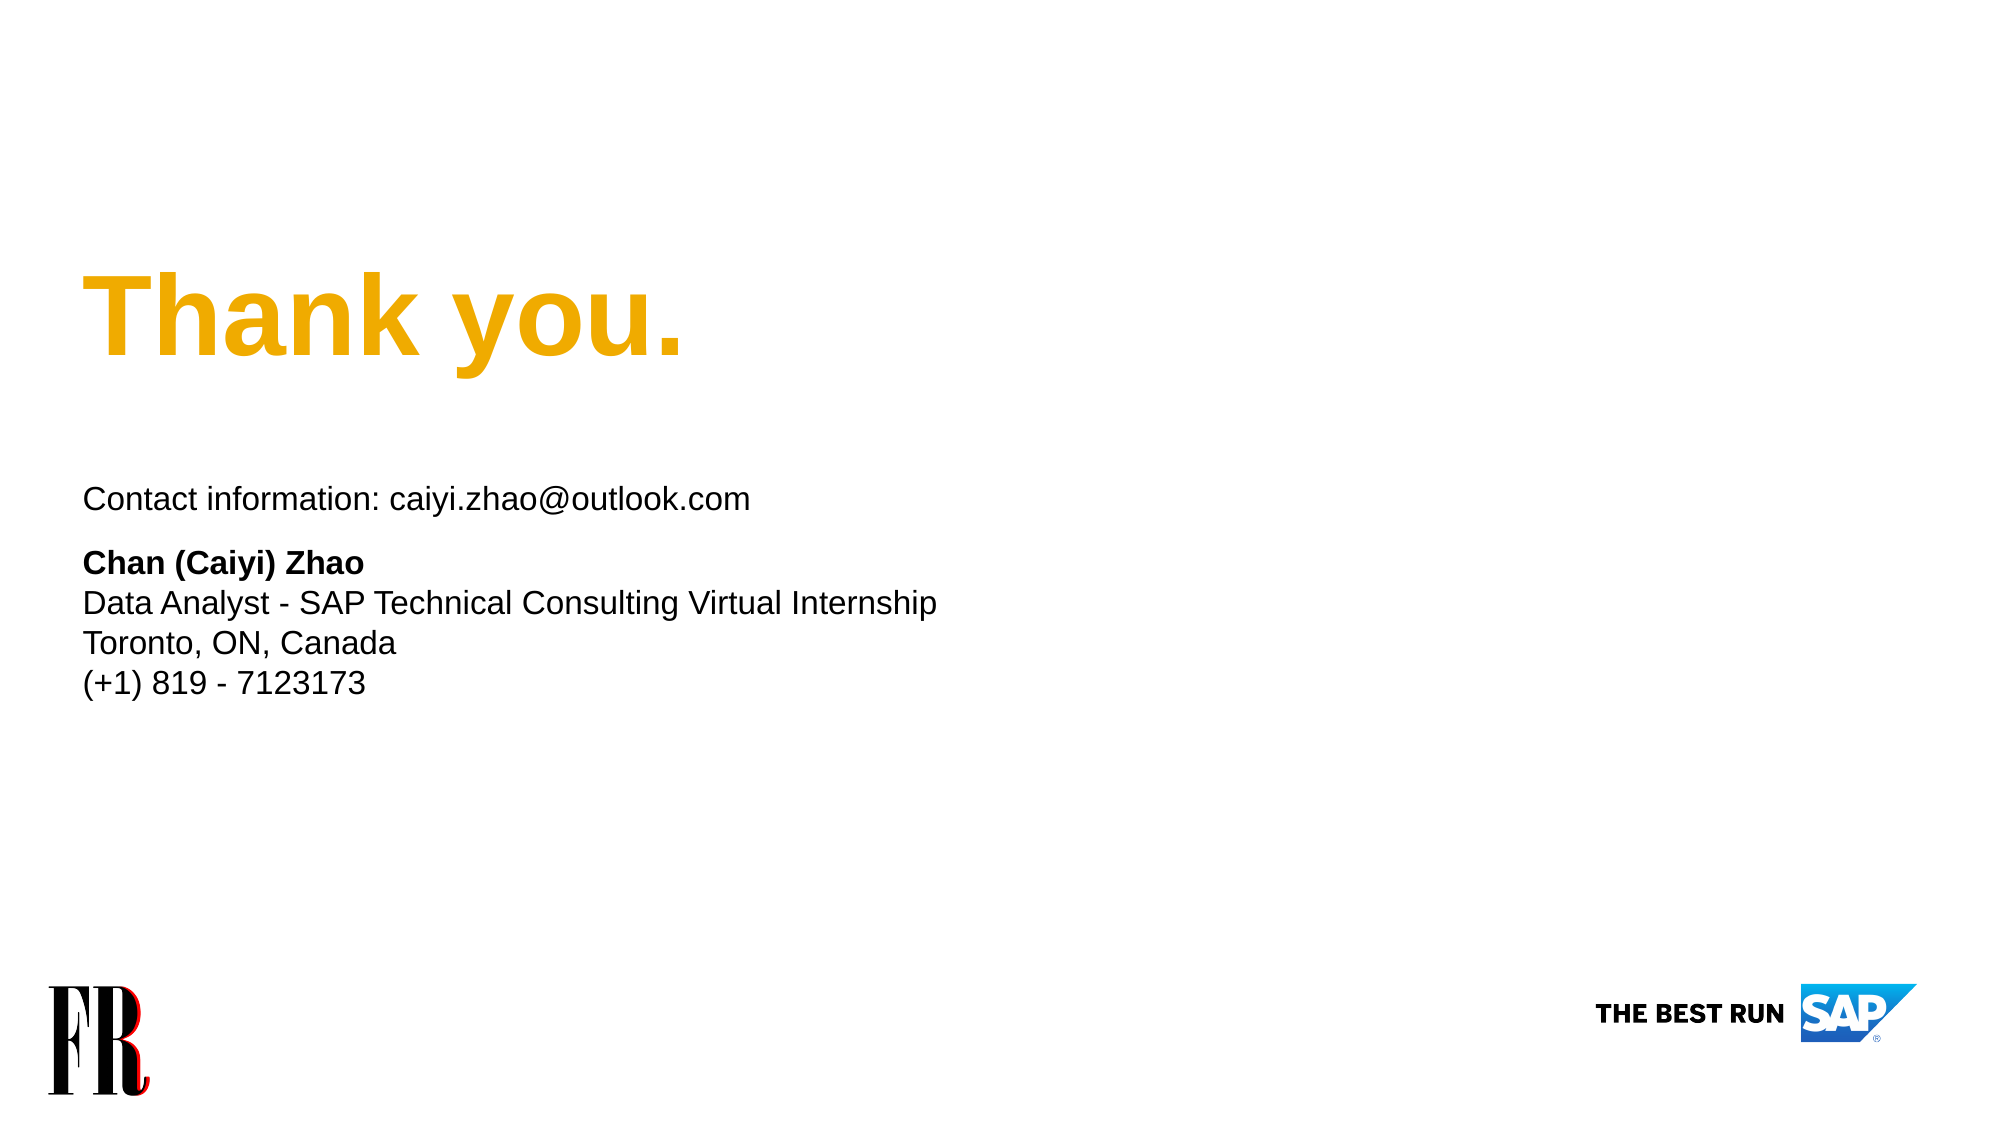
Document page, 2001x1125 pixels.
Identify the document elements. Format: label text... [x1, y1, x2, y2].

picture [1595, 983, 1918, 1043]
list Contact information: caiyi.zhao@outlook.com Chan (Caiyi) Zhao Data Analyst - SAP Technical Consulting Virtual Internship Toronto, ON, Canada (+1) 819 - 7123173 [82, 476, 1001, 887]
title Thank you. [82, 240, 1001, 393]
picture [26, 968, 171, 1113]
